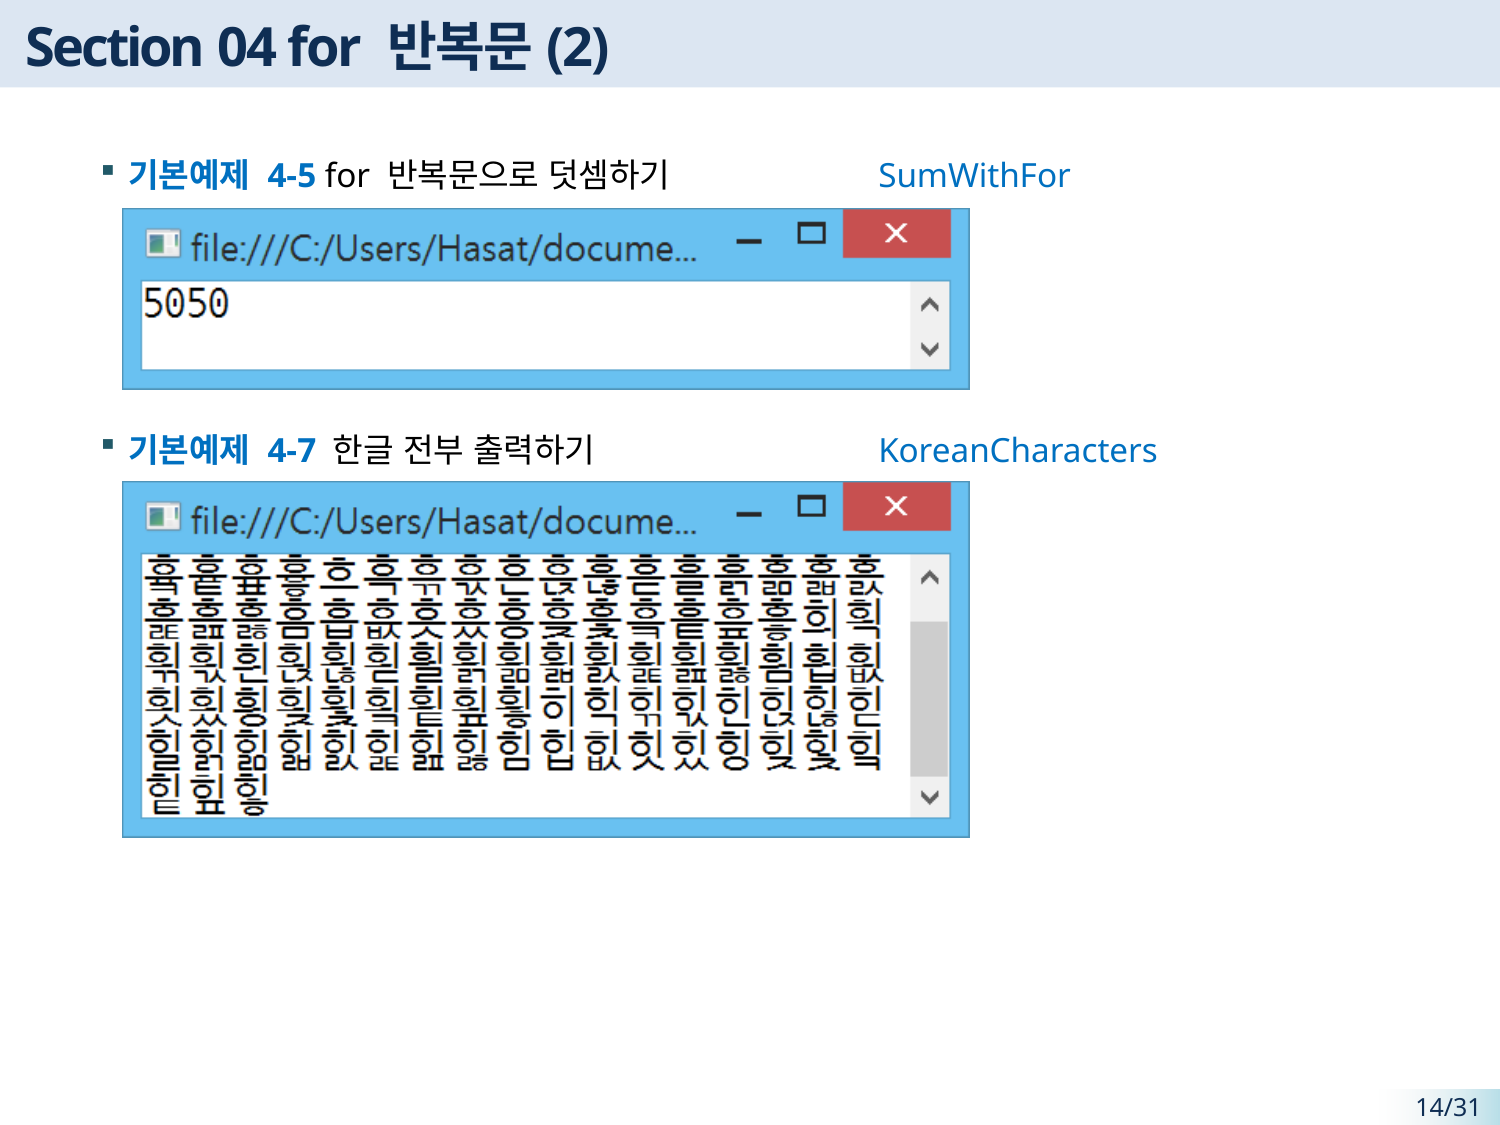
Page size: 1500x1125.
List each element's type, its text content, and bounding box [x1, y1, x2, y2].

list 기본예제 4-5 for 반복문으로 덧셈하기 SumWithFor 기본예제 4-7 한글 전부 출력하기 KoreanCharacters [10, 126, 1481, 1057]
title Section 04 for 반복문(2) [10, 5, 1288, 84]
picture [122, 207, 970, 390]
picture [122, 481, 970, 838]
